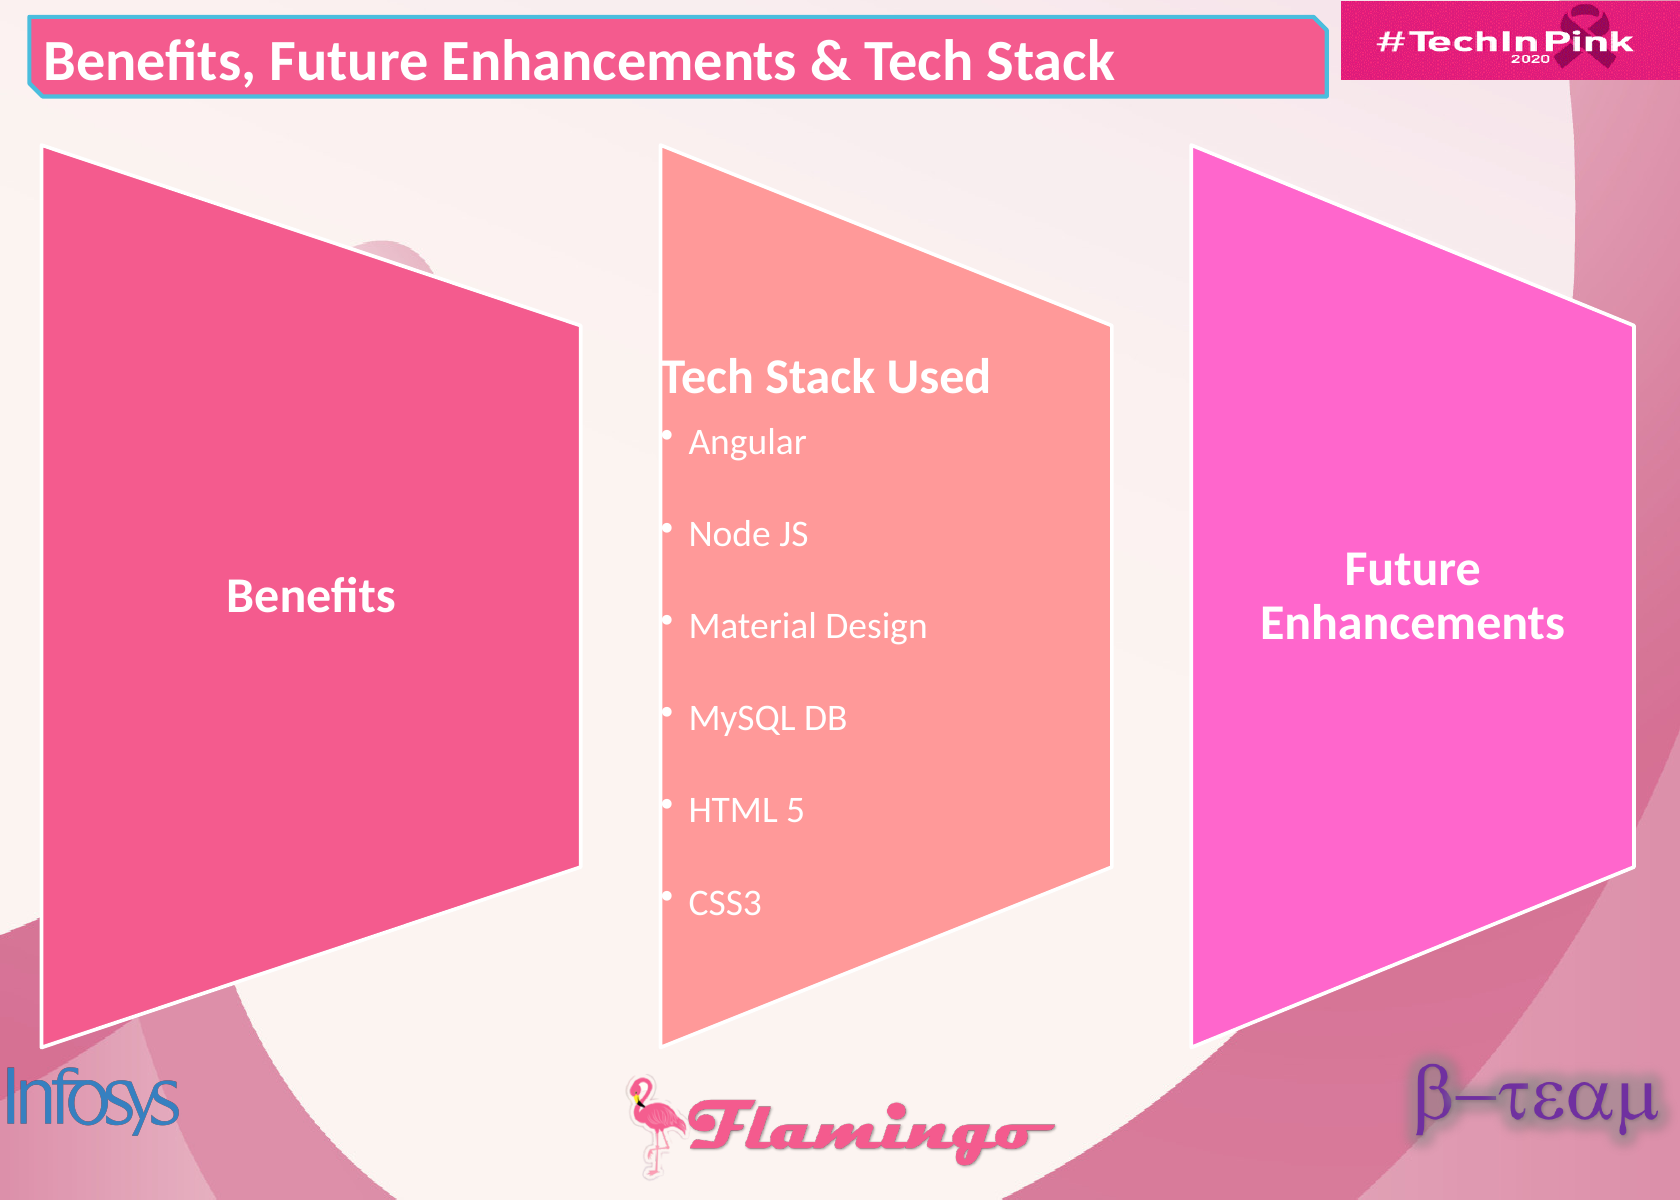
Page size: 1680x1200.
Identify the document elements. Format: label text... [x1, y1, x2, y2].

text_box Benefits, Future Enhancements & Tech Stack [29, 16, 1327, 97]
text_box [41, 144, 1635, 1048]
picture [0, 0, 1680, 1200]
